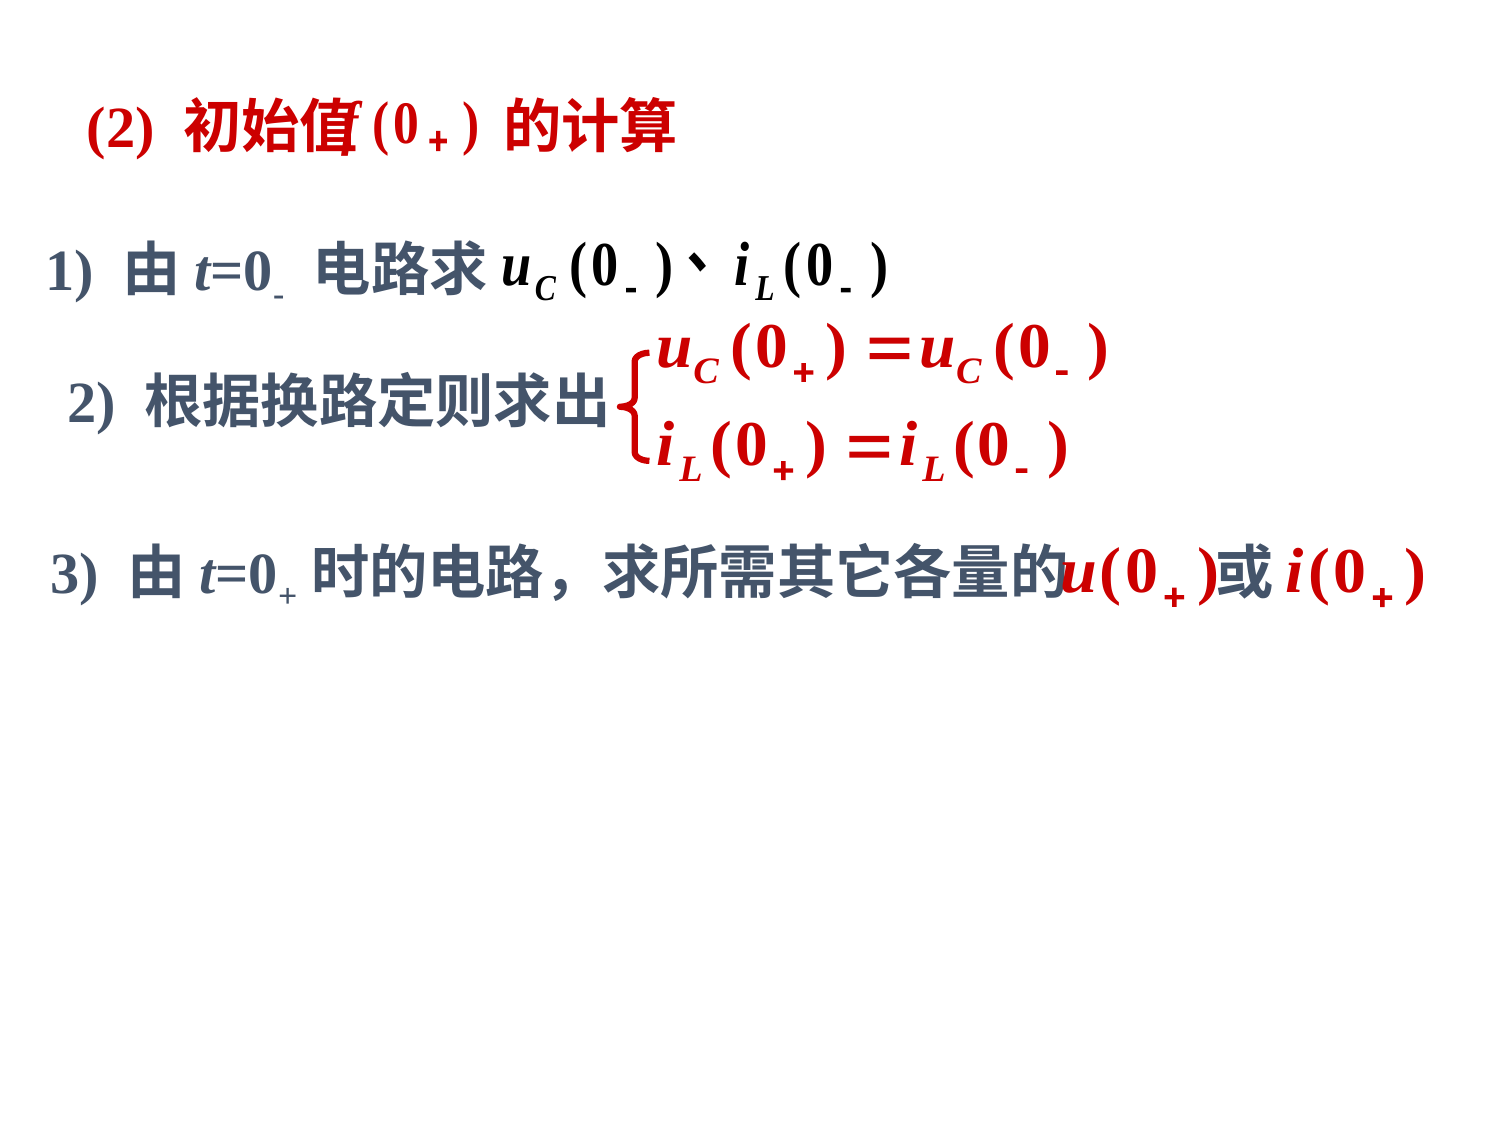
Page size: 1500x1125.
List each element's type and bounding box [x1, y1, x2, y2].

text_box [35, 527, 1434, 616]
text_box [35, 222, 898, 313]
text_box [70, 81, 709, 176]
text_box [58, 304, 1119, 493]
